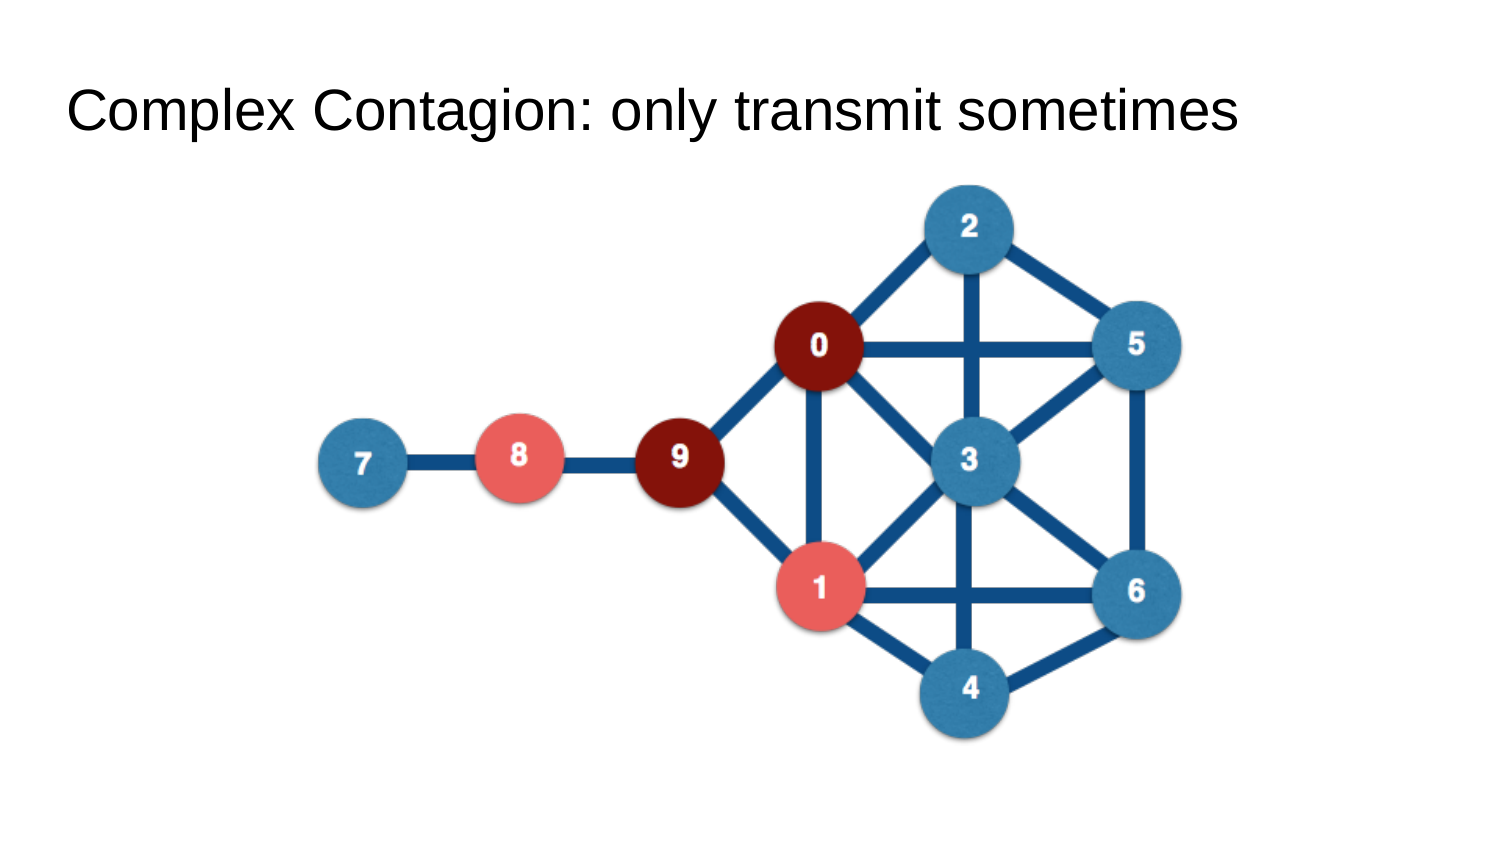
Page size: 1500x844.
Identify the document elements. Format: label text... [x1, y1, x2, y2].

title Complex Contagion: only transmit sometimes [51, 56, 1449, 151]
picture [313, 184, 1186, 746]
